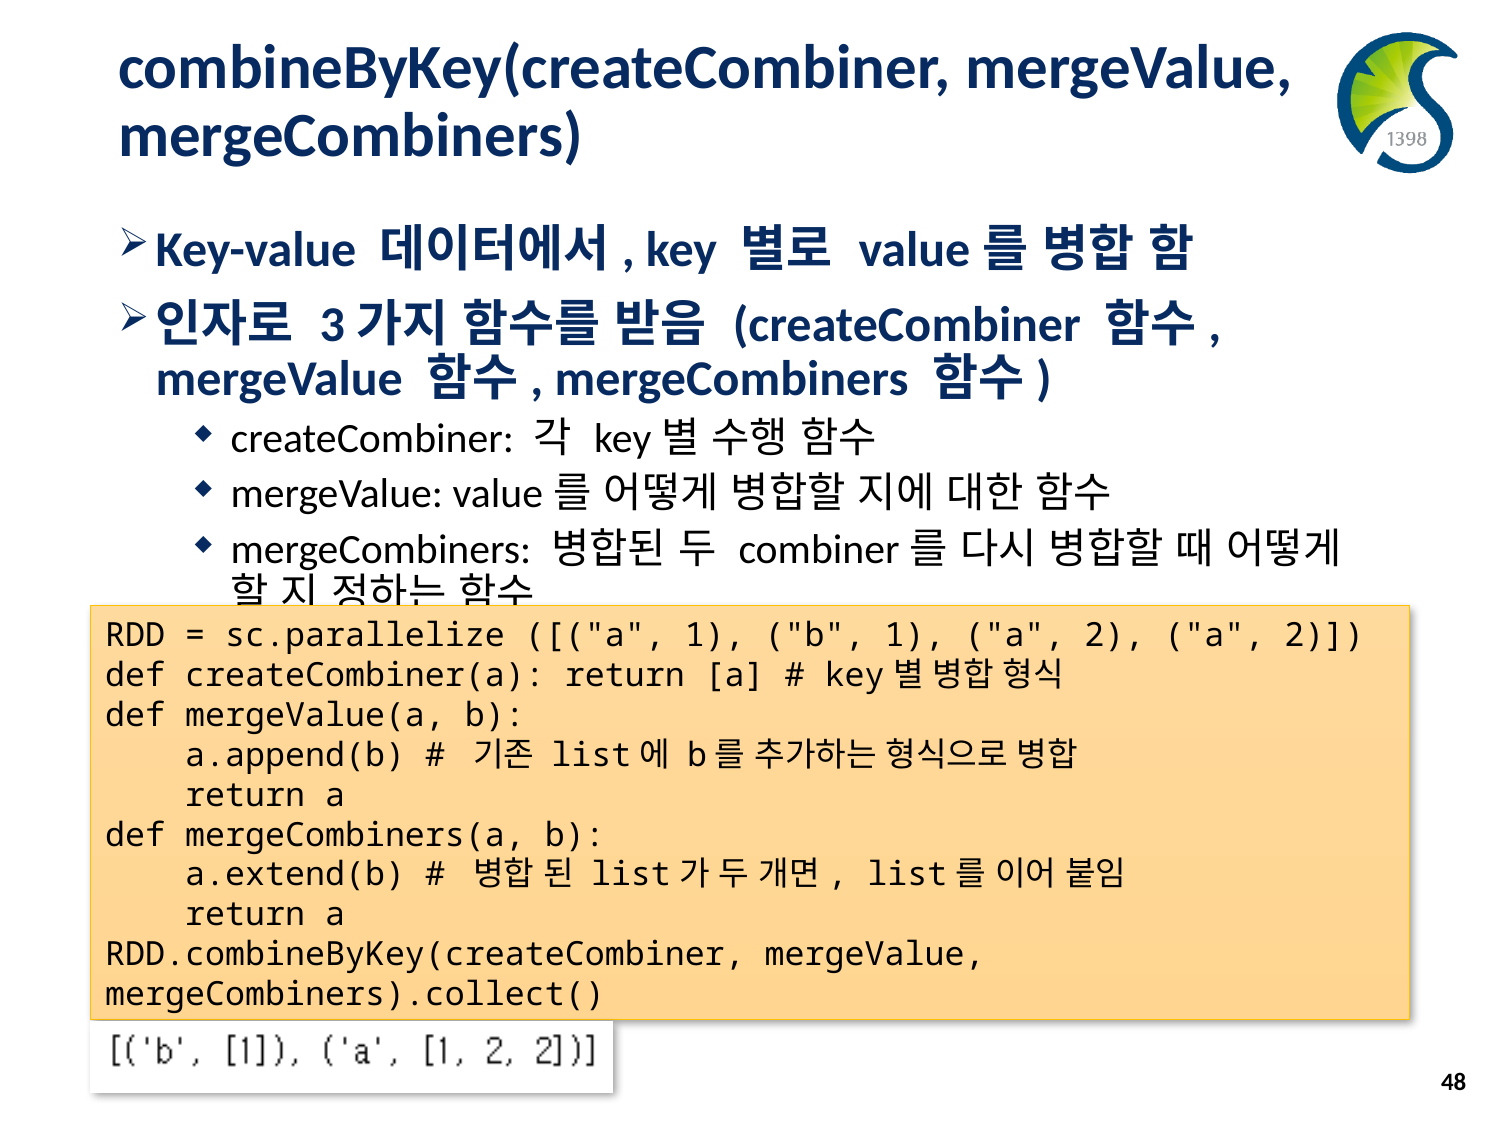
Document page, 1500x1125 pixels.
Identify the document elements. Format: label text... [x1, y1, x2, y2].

slide_number 48 [1403, 1050, 1482, 1111]
text_box RDD = sc.parallelize ([("a", 1), ("b", 1), ("a", 2), ("a", 2)]) def createCombiner(a): return [a] # key별 병합 형식 def mergeValue(a, b): a.append(b) # 기존 list에 b를 추가하는 형식으로 병합 return a def mergeCombiners(a, b): a.extend(b) # 병합 된 list가 두 개면, list를 이어 붙임 return a RDD.combineByKey(createCombiner, mergeValue, mergeCombiners).collect() [90, 605, 1410, 1020]
picture [1397, 31, 1458, 174]
picture [90, 1021, 613, 1093]
title combineByKey(createCombiner, mergeValue, mergeCombiners) [103, 27, 1397, 179]
list Key-value 데이터에서, key 별로 value를 병합 함 인자로 3가지 함수를 받음 (createCombiner 함수, mergeValue 함수, mergeCombiners 함수) createCombiner: 각 key별 수행 함수 mergeValue: value를 어떻게 병합할 지에 대한 함수 mergeCombiners: 병합된 두 combiner를 다시 병합할 때 어떻게 할 지 정하는 함수 [103, 215, 1397, 603]
